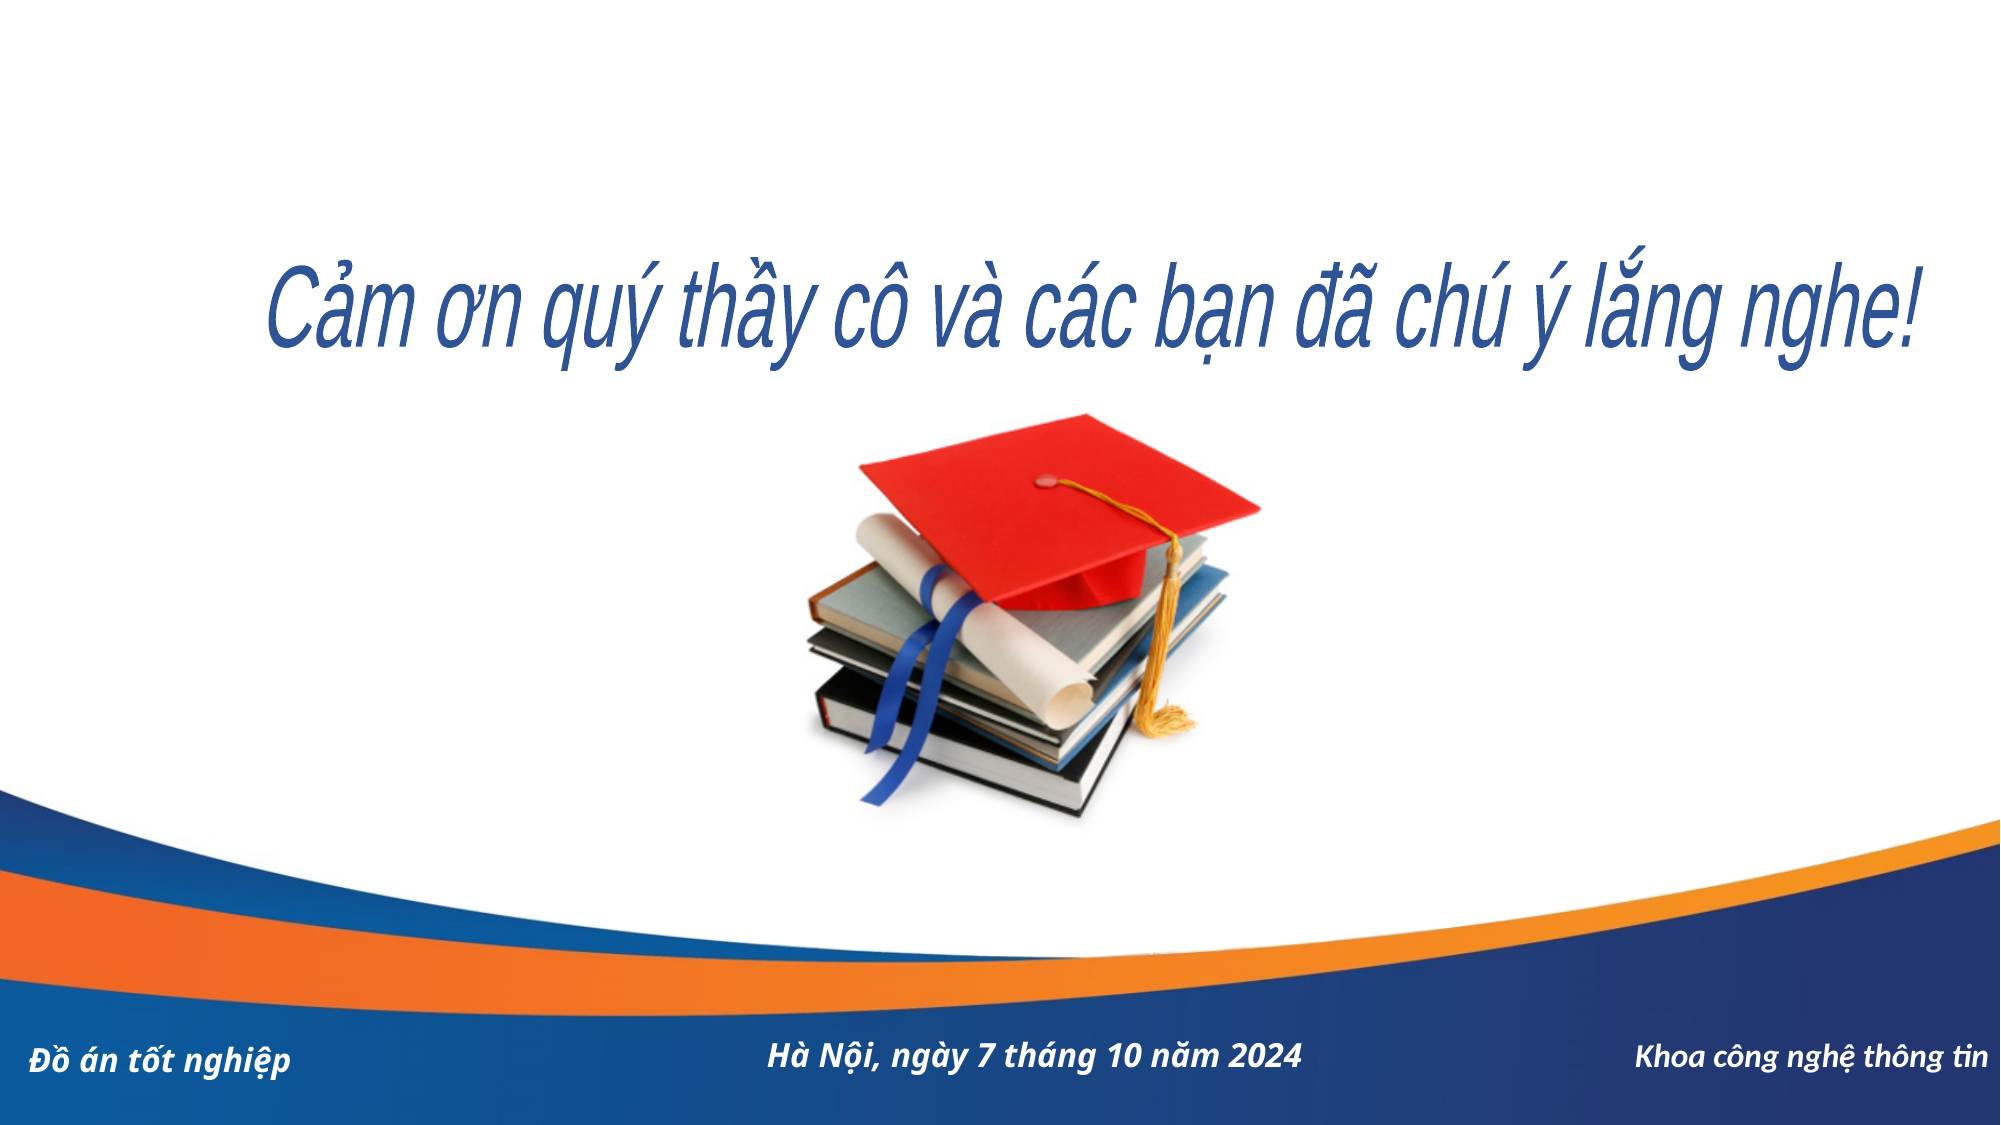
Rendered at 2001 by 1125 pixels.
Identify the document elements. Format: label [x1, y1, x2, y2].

picture [0, 408, 2000, 1125]
